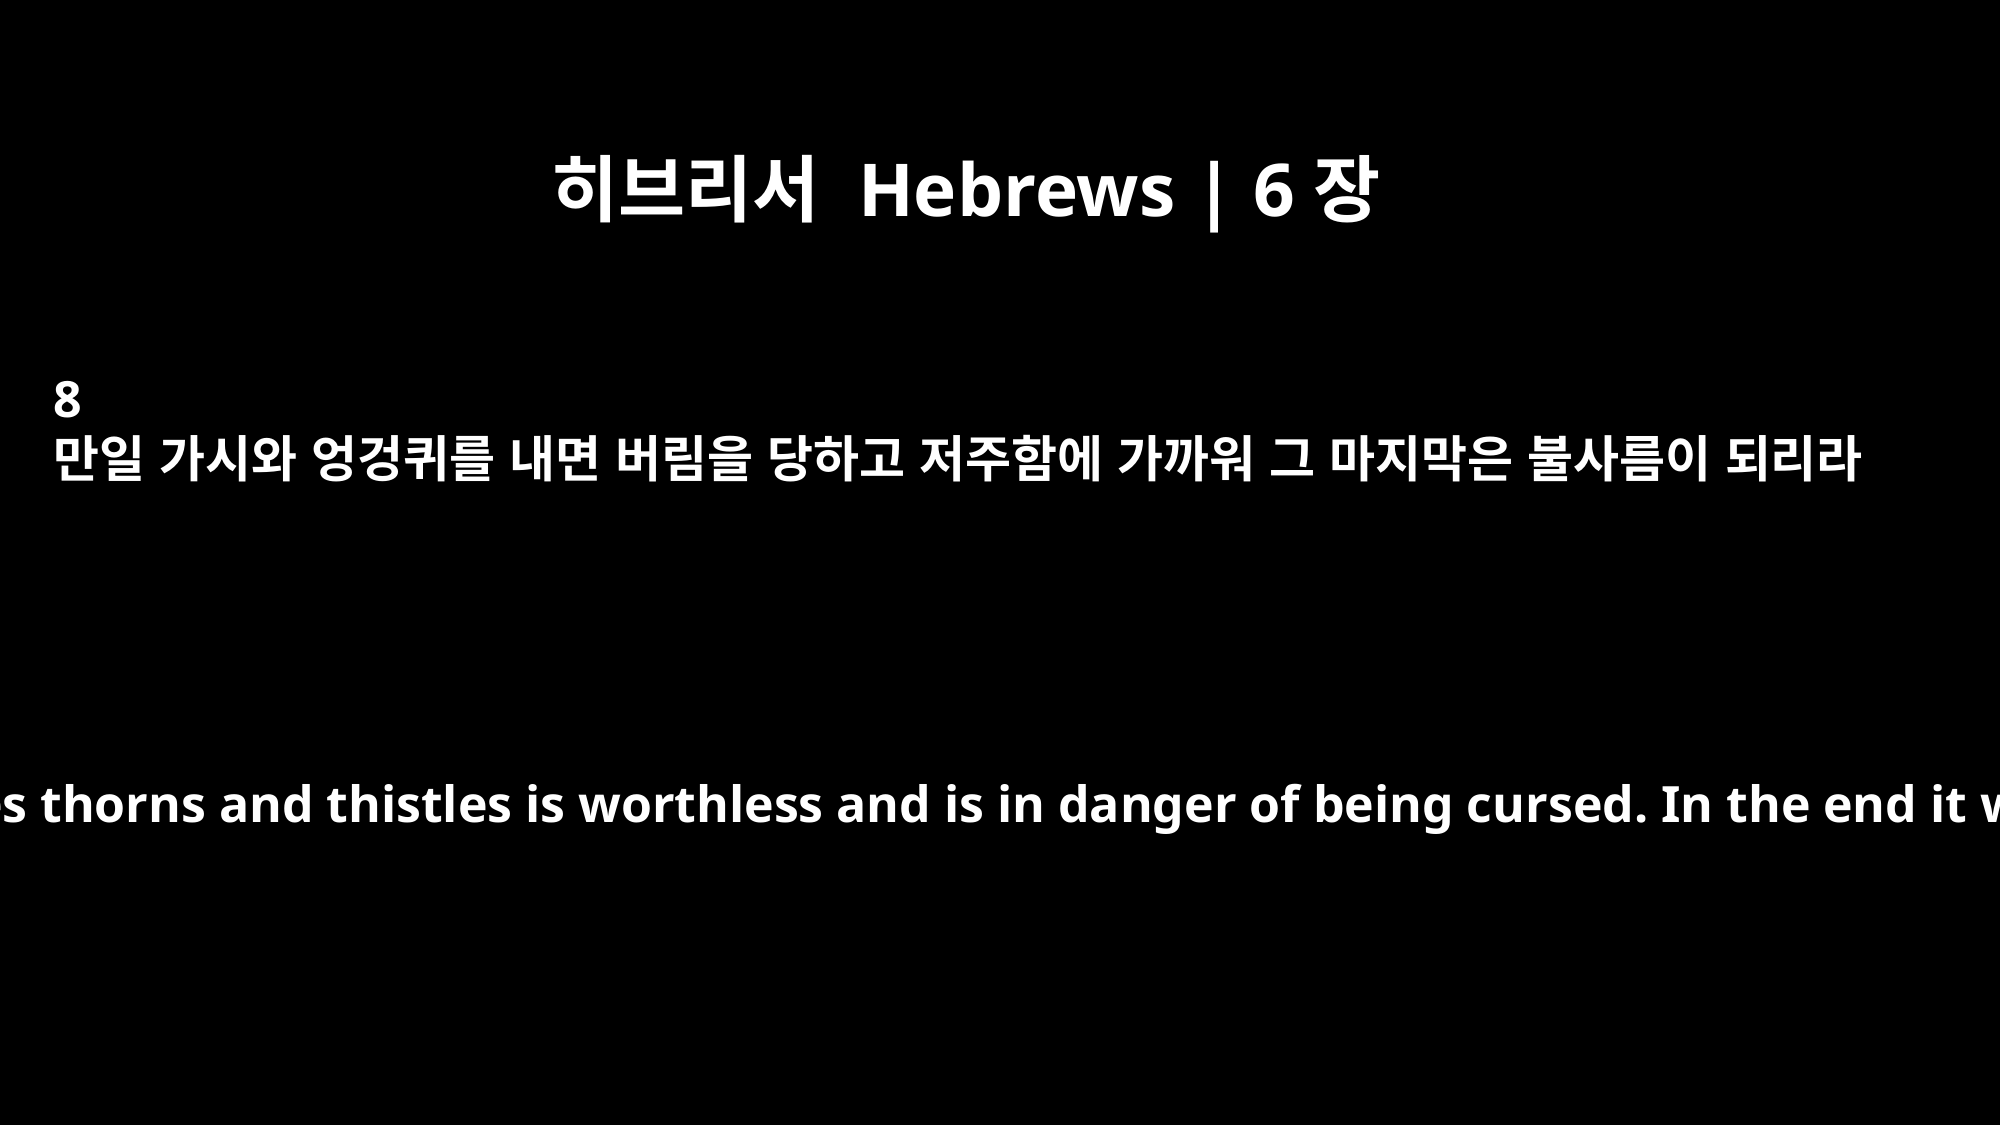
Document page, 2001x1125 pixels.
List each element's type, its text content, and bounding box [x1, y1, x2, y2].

text_box But land that produces thorns and thistles is worthless and is in danger of being cursed. In the end it will be burned. [0, 764, 2000, 840]
text_box 히브리서 Hebrews | 6장 [536, 136, 1396, 239]
text_box 8 만일 가시와 엉겅퀴를 내면 버림을 당하고 저주함에 가까워 그 마지막은 불사름이 되리라 [38, 359, 1879, 495]
